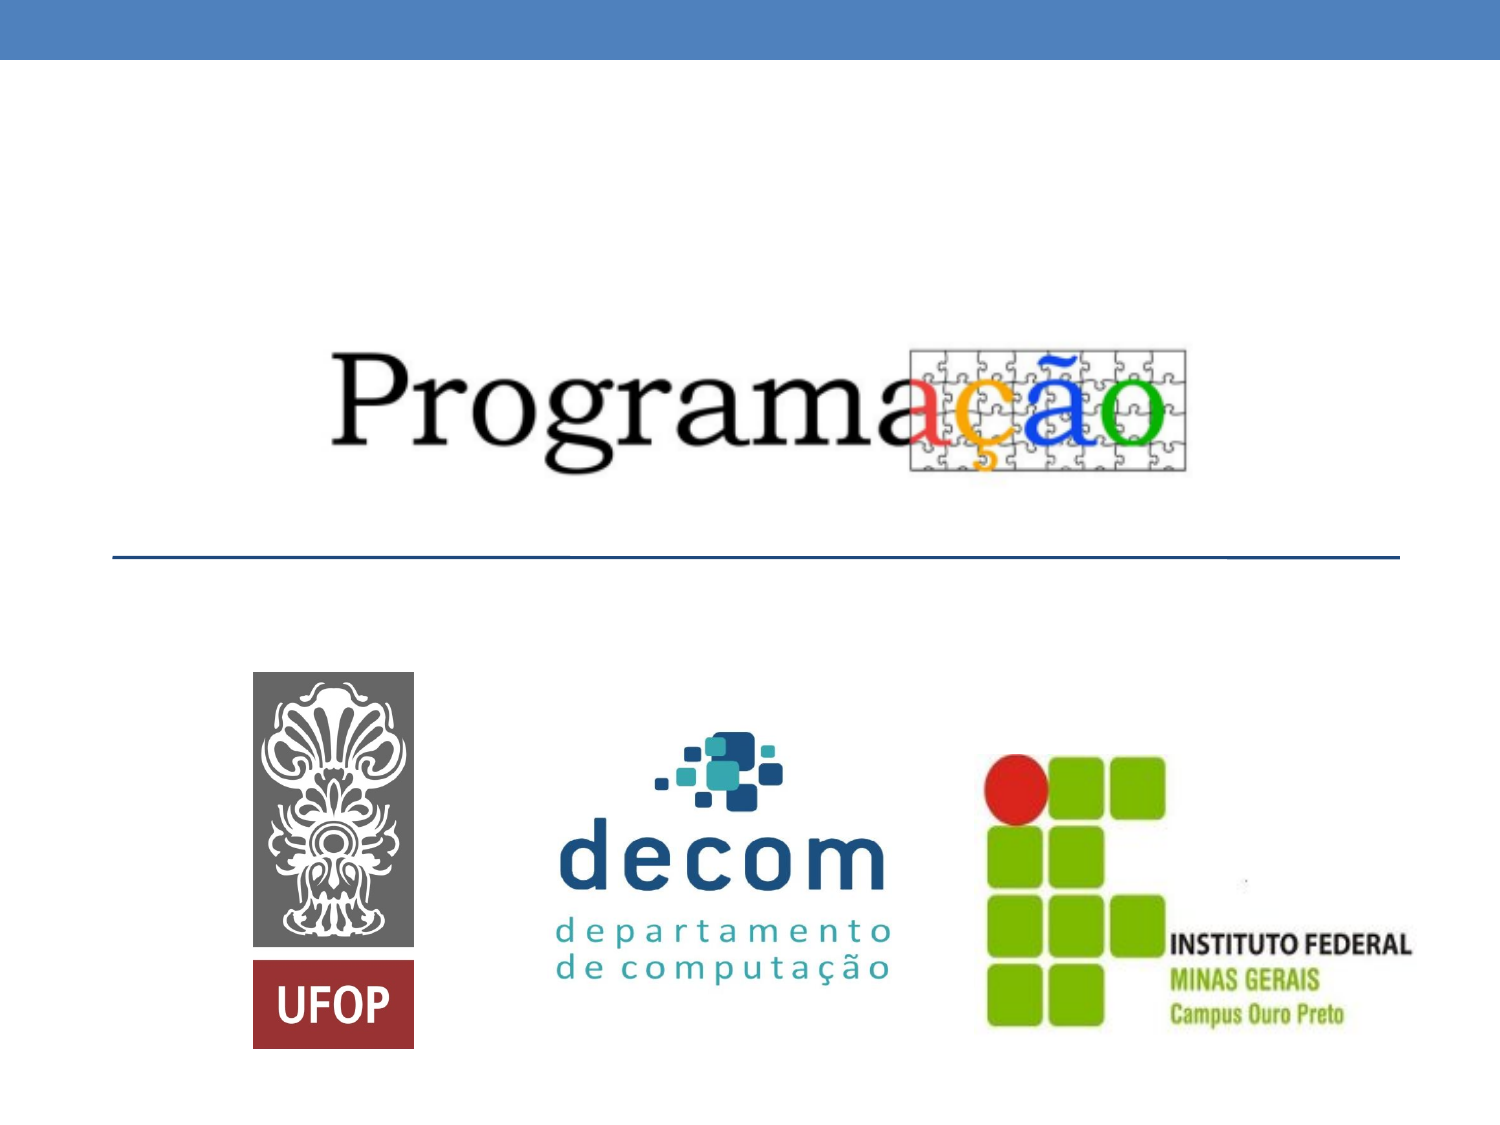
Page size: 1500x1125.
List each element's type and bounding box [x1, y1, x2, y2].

picture [974, 754, 1417, 1044]
picture [253, 672, 414, 1049]
picture [277, 325, 1240, 499]
picture [537, 715, 911, 1006]
